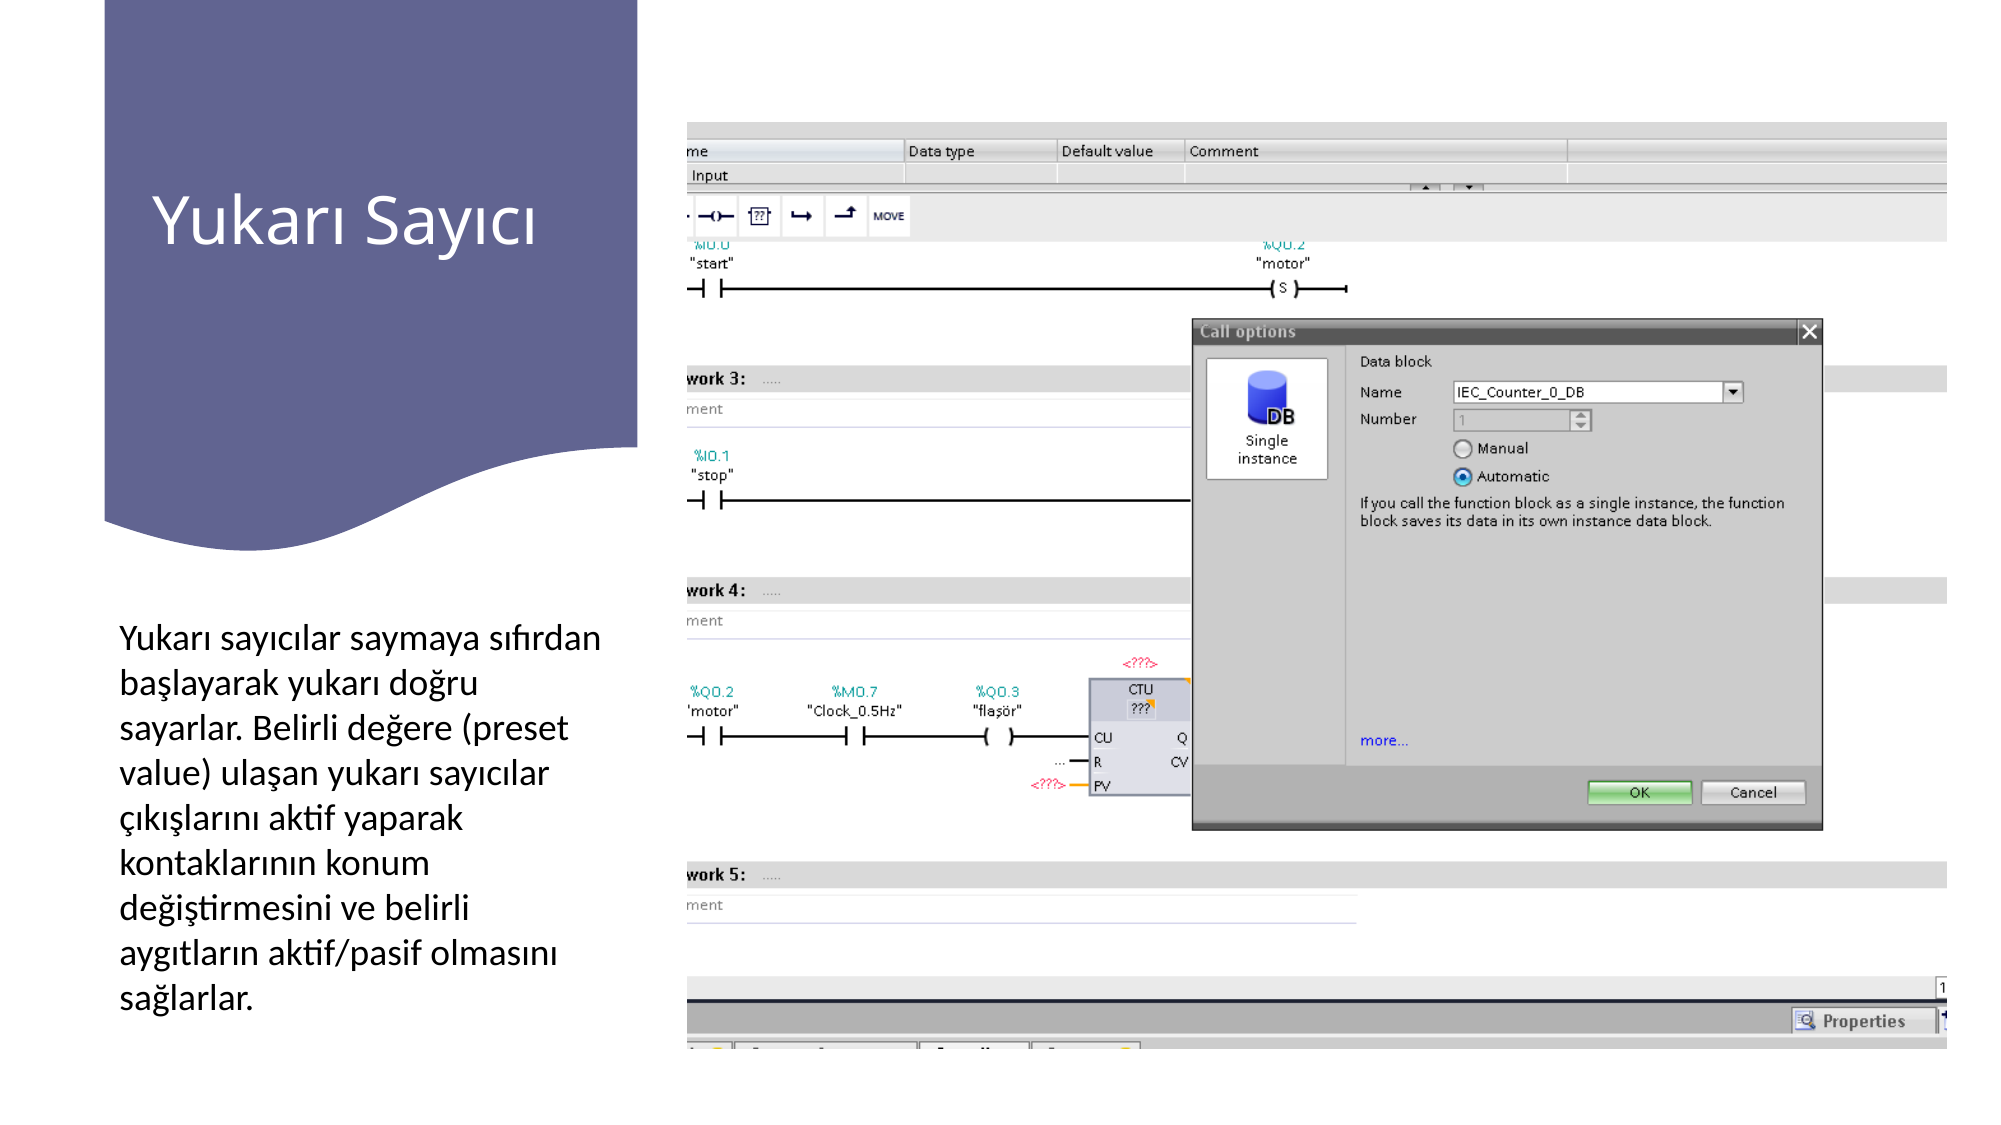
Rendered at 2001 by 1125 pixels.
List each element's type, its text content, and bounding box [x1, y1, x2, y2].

title Yukarı Sayıcı [137, 28, 604, 417]
text_box Yukarı sayıcılar saymaya sıfırdan başlayarak yukarı doğru sayarlar. Belirli değere (preset value) ulaşan yukarı sayıcılar çıkışlarını aktif yaparak kontaklarının konum değiştirmesini ve belirli aygıtların aktif/pasif olmasını sağlarlar. [104, 606, 623, 1026]
text_box [103, 0, 639, 552]
picture [687, 122, 1947, 1049]
